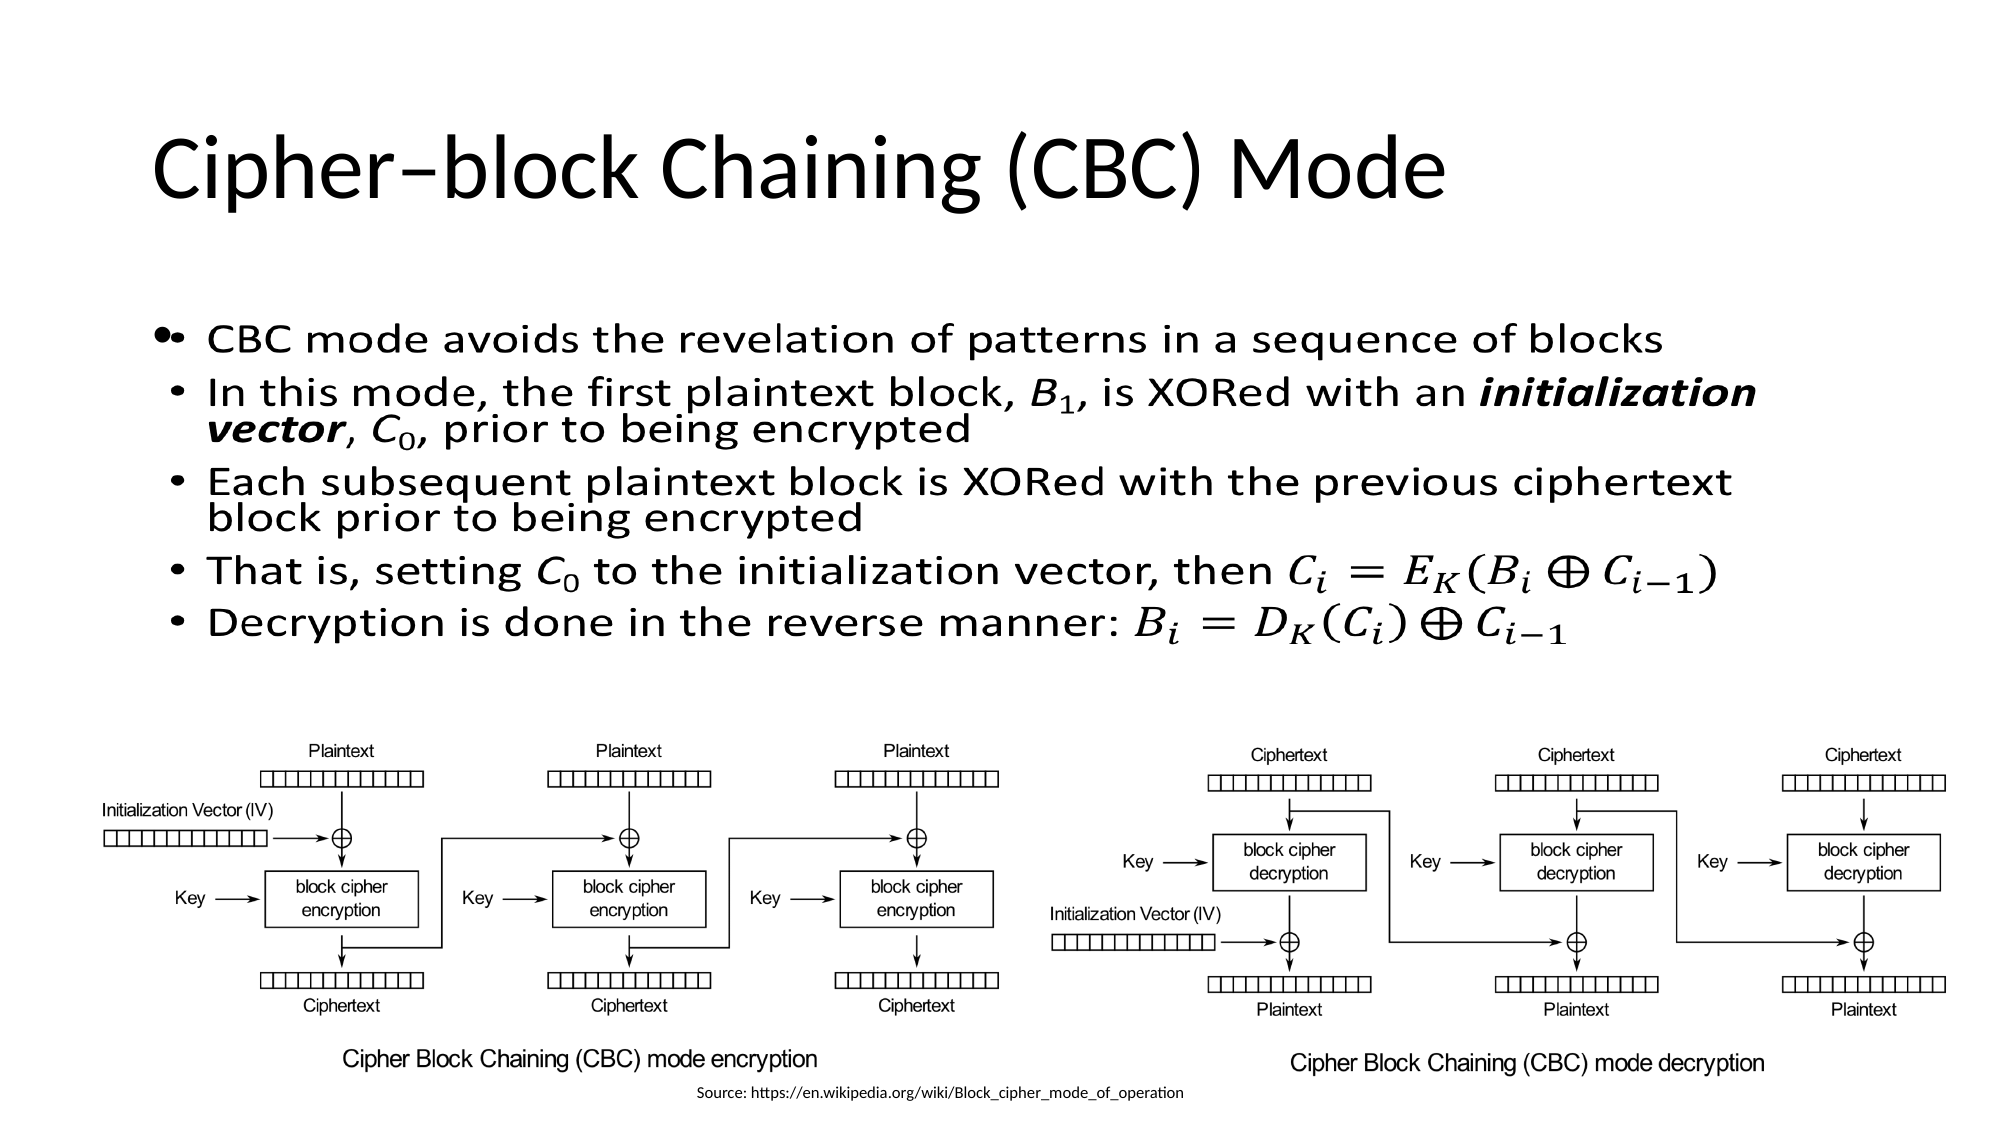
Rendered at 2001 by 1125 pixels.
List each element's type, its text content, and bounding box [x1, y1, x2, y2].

text_box Source: https://en.wikipedia.org/wiki/Block_cipher_mode_of_operation [681, 1098, 1216, 1110]
title Cipher–block Chaining (CBC) Mode [137, 59, 1863, 278]
list [137, 299, 1848, 720]
picture [94, 713, 1033, 1092]
picture [1042, 718, 1981, 1096]
